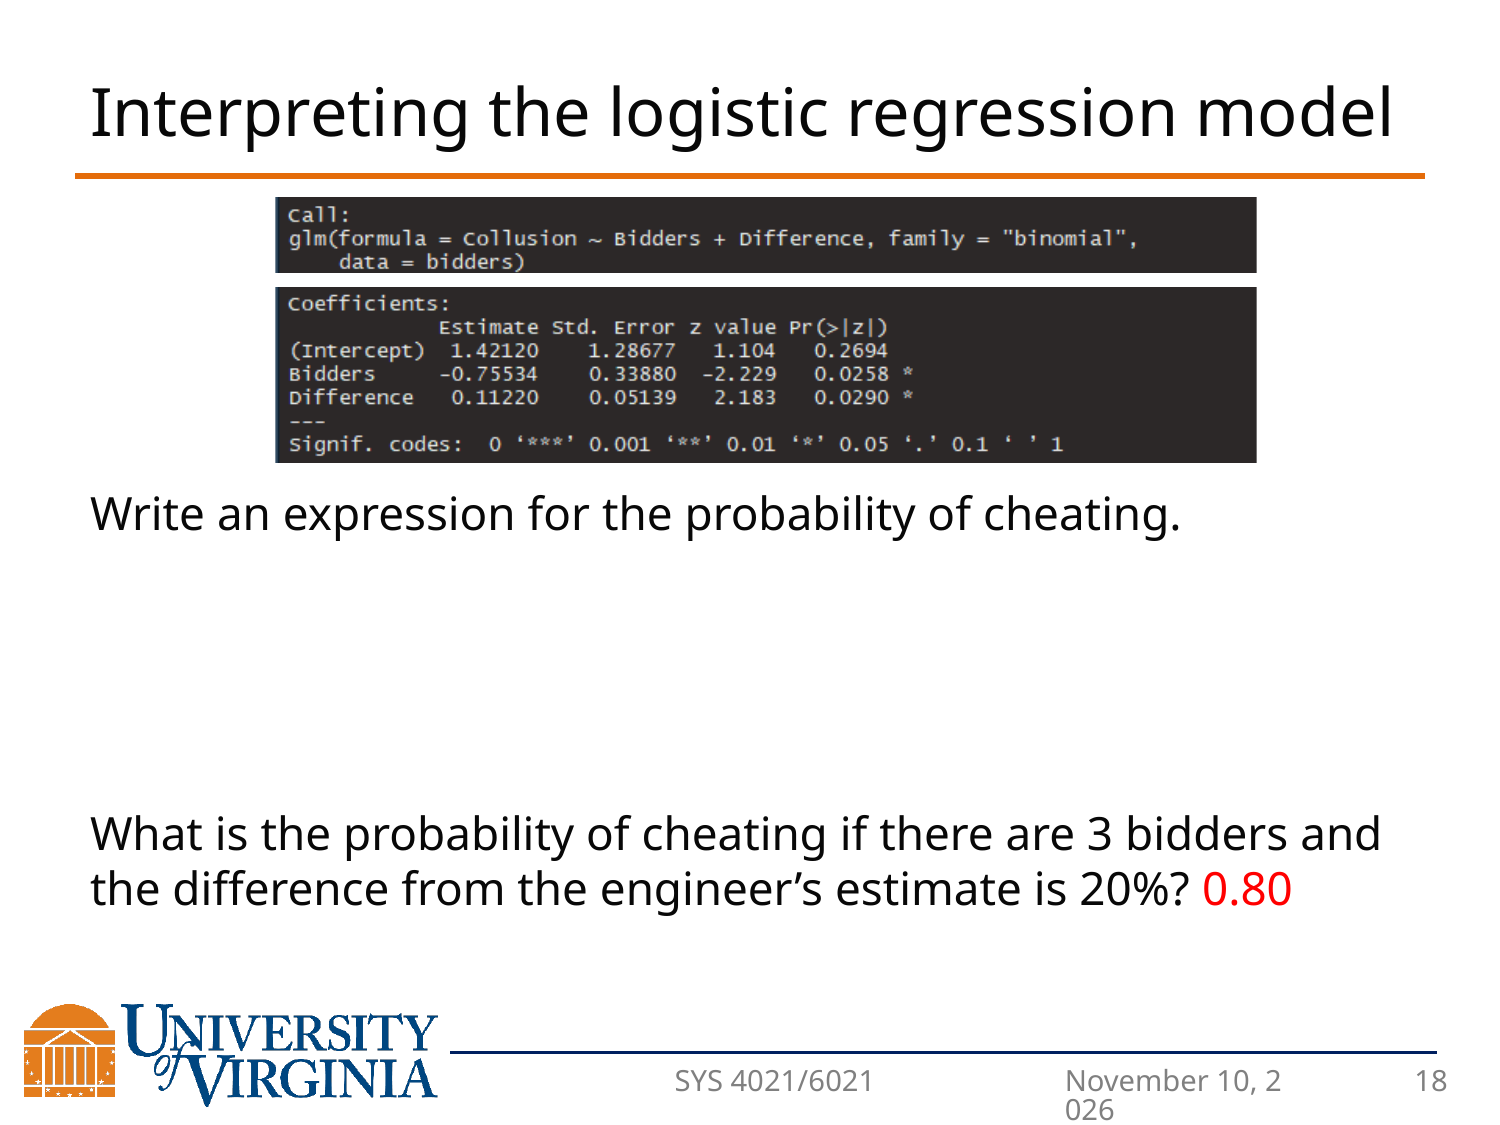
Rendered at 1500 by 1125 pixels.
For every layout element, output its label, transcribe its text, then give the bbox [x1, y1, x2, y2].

title Interpreting the logistic regression model [75, 45, 1425, 175]
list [275, 197, 1257, 273]
picture [24, 1004, 438, 1109]
picture [275, 287, 1257, 463]
